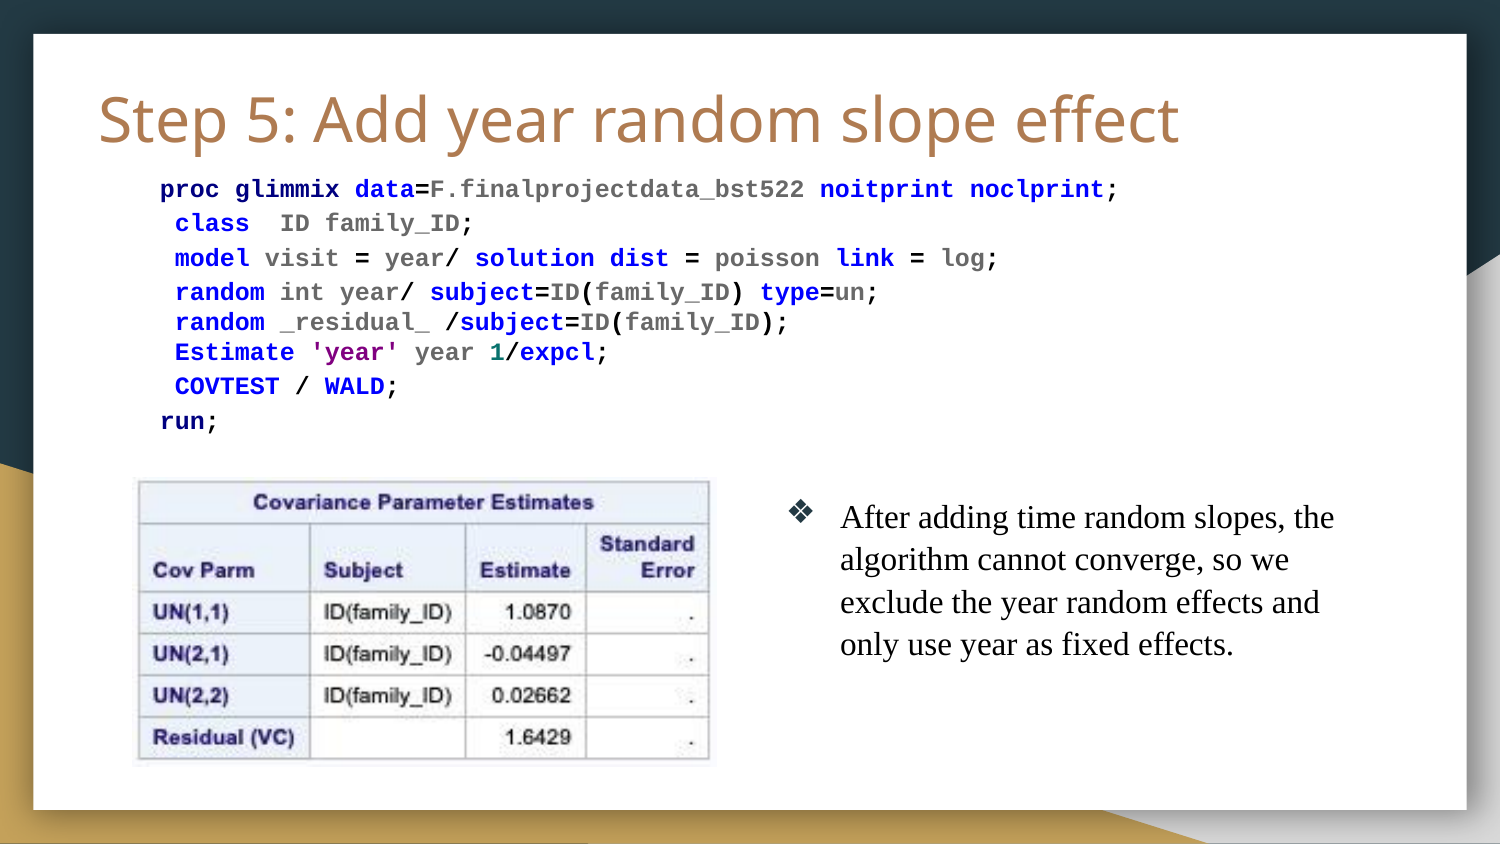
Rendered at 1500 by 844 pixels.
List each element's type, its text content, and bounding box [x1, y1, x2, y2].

list After adding time random slopes, the algorithm cannot converge, so we exclude the year random effects and only use year as fixed effects. [750, 477, 1366, 767]
title Step 5: Add year random slope effect [83, 65, 1315, 222]
text_box proc glimmix data=F.finalprojectdata_bst522 noitprint noclprint; class ID family_ID; model visit = year/ solution dist = poisson link = log; random int year/ subject=ID(family_ID) type=un; random _residual_ /subject=ID(family_ID); Estimate 'year' year 1/expcl; COVTEST / WALD; run; [144, 152, 1315, 645]
picture [131, 477, 717, 768]
